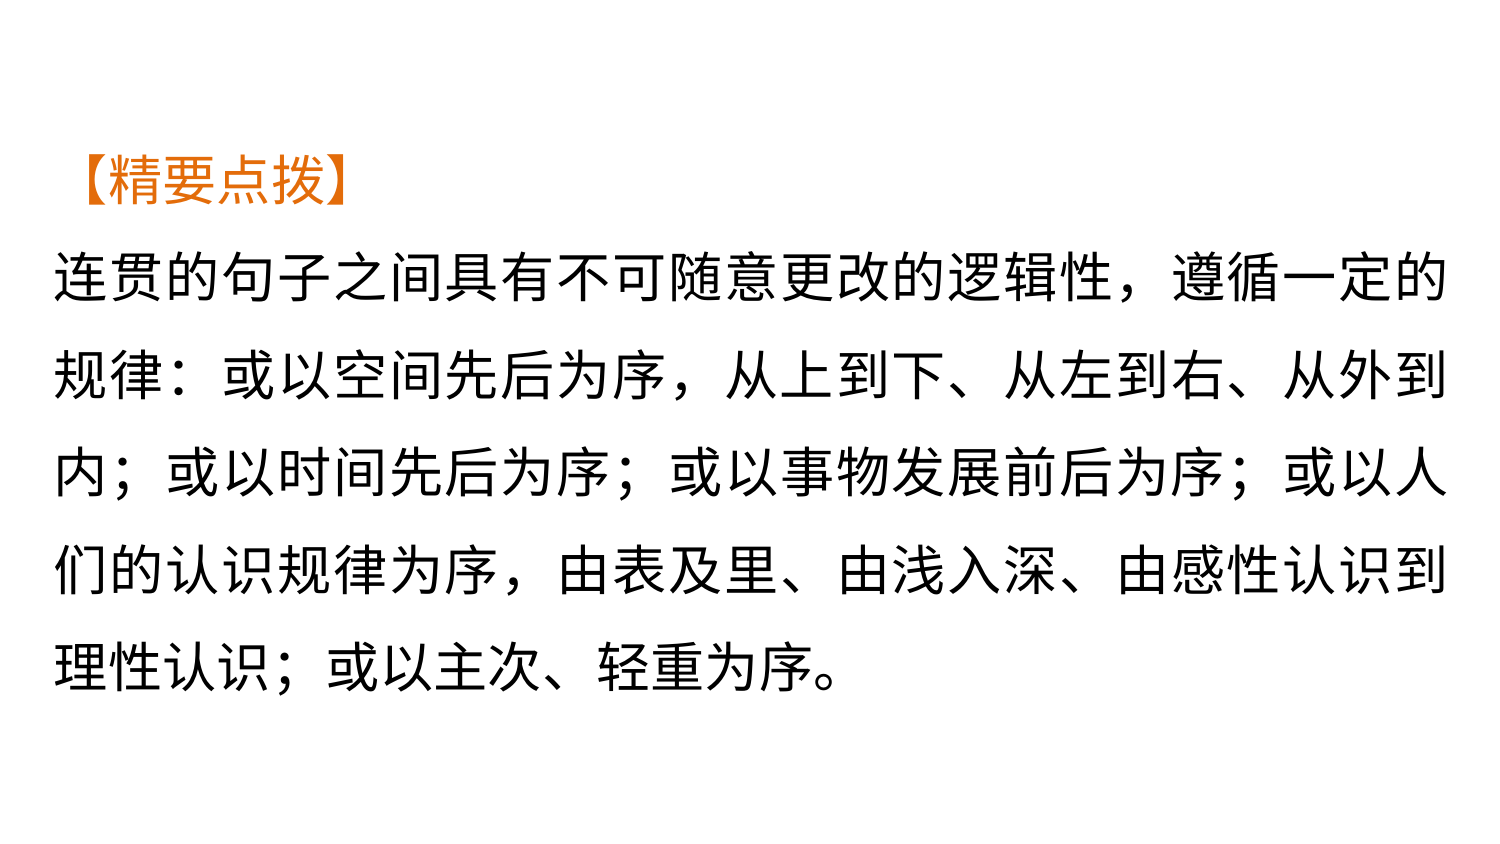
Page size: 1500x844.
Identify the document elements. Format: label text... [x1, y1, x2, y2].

text_box 【精要点拨】 连贯的句子之间具有不可随意更改的逻辑性，遵循一定的规律：或以空间先后为序，从上到下、从左到右、从外到内；或以时间先后为序；或以事物发展前后为序；或以人们的认识规律为序，由表及里、由浅入深、由感性认识到理性认识；或以主次、轻重为序。 [39, 110, 1464, 706]
